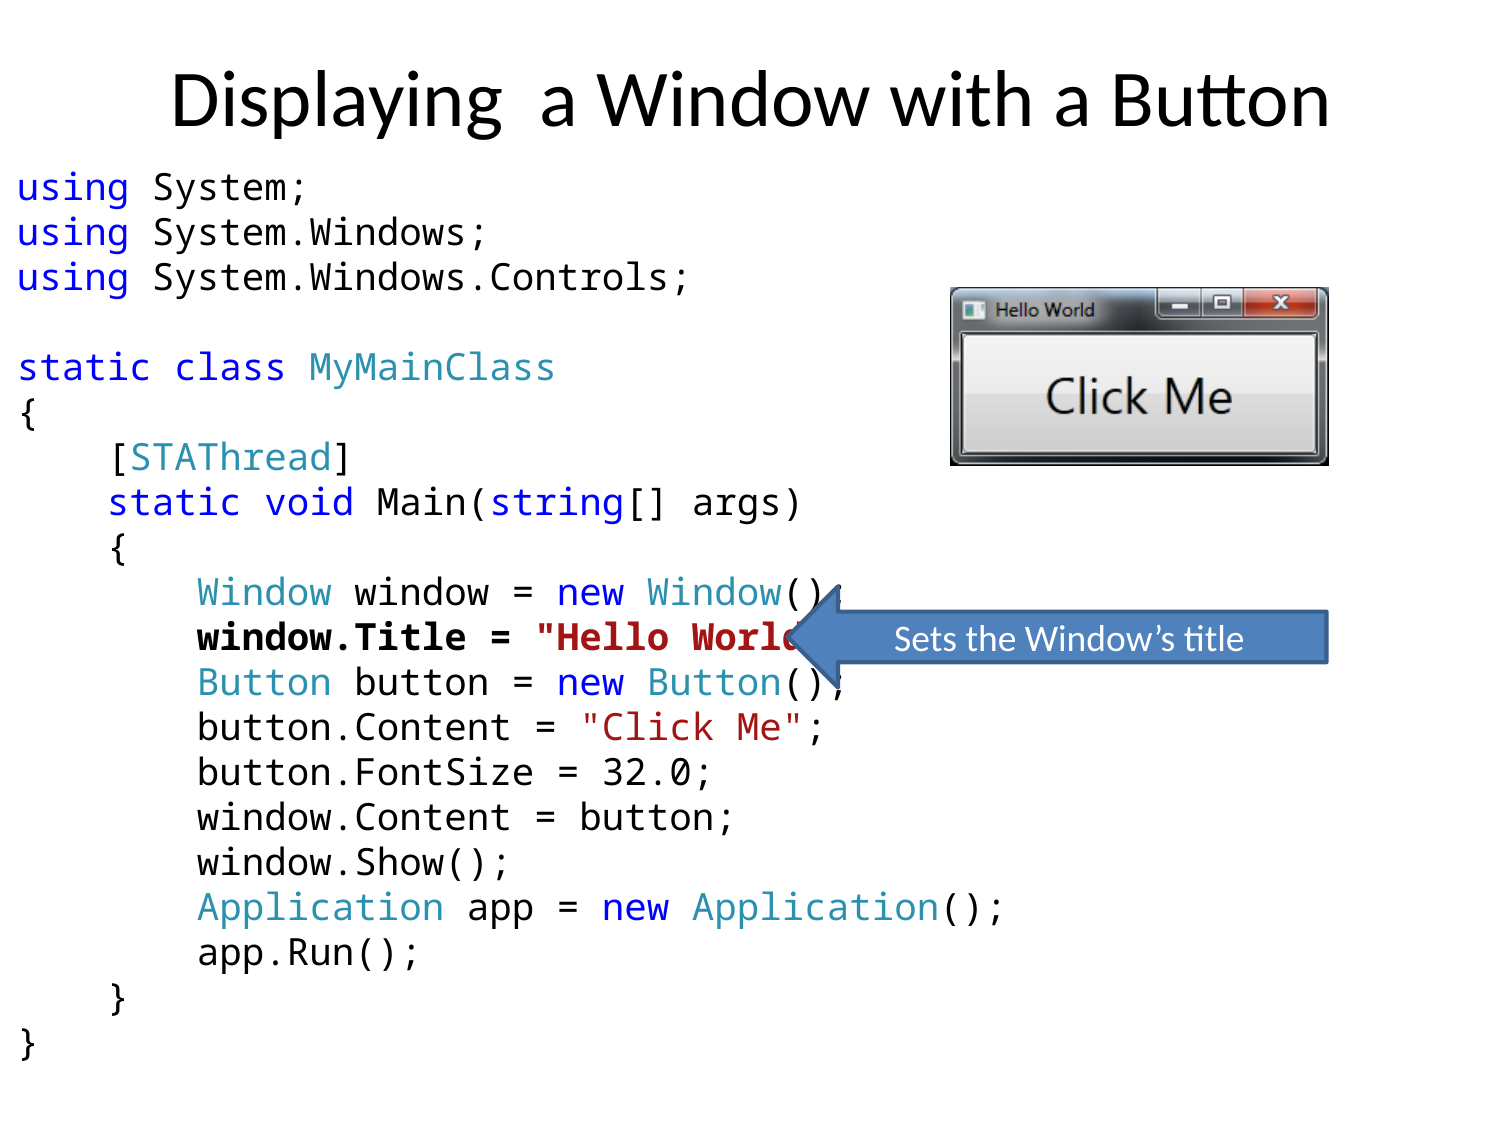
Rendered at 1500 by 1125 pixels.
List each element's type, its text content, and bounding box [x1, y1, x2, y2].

text_box using System; using System.Windows; using System.Windows.Controls; static class MyMainClass { [STAThread] static void Main(string[] args) { Window window = new Window(); window.Title = "Hello World"; Button button = new Button(); button.Content = "Click Me"; button.FontSize = 32.0; window.Content = button; window.Show(); Application app = new Application(); app.Run(); } } [2, 155, 1500, 1116]
picture [949, 287, 1329, 466]
title Displaying a Window with a Button [77, 0, 1428, 188]
text_box Sets the Window’s title [785, 584, 1329, 690]
